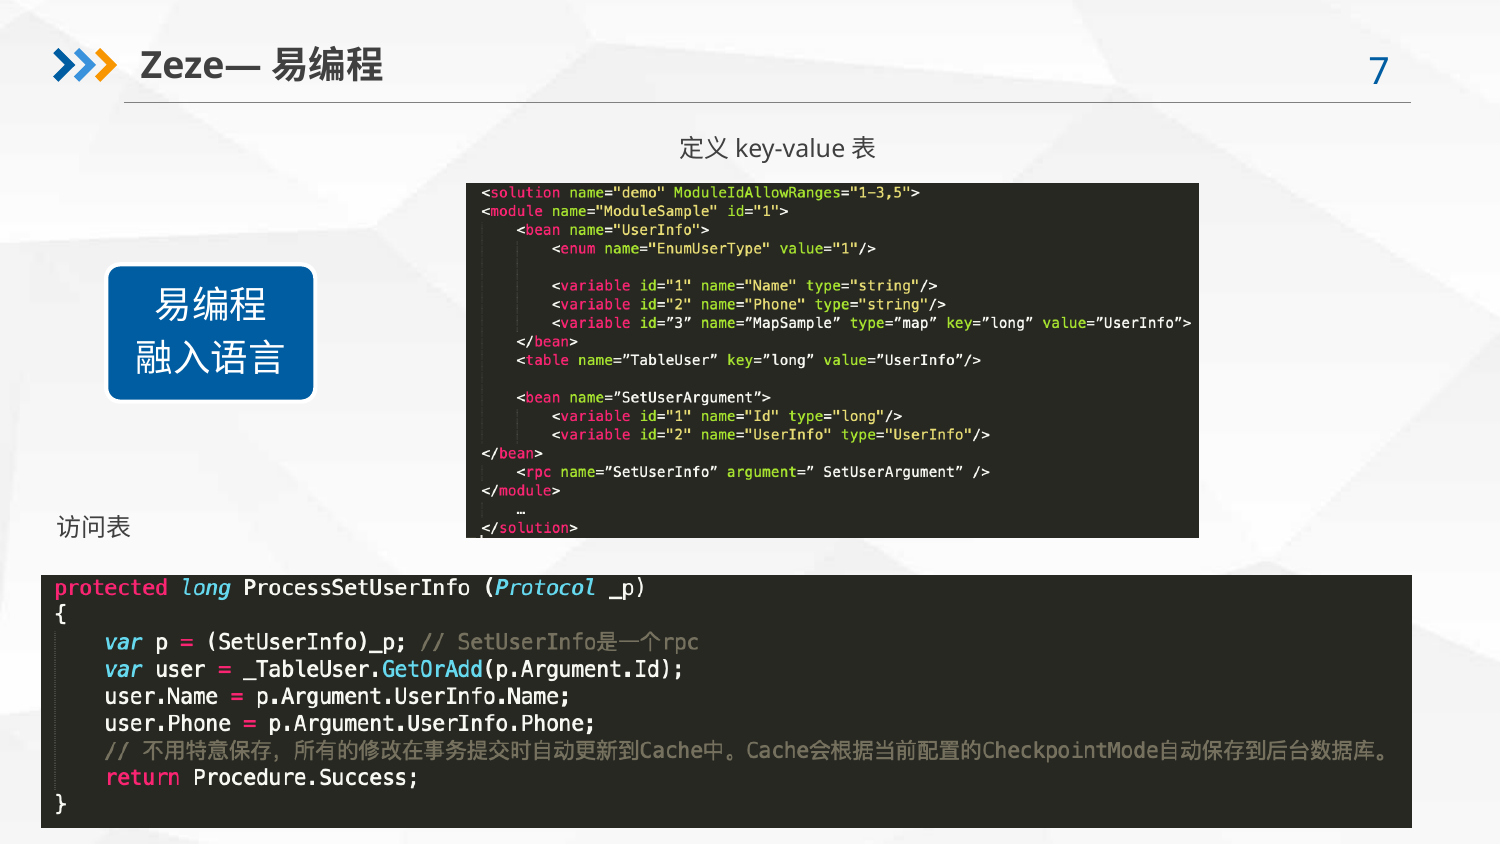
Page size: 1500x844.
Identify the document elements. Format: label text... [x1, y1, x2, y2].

picture [0, 0, 1500, 844]
text_box Zeze—易编程 [140, 32, 491, 95]
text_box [105, 264, 316, 402]
text_box 定义key-value表 [664, 125, 892, 170]
text_box 访问表 [41, 504, 147, 550]
